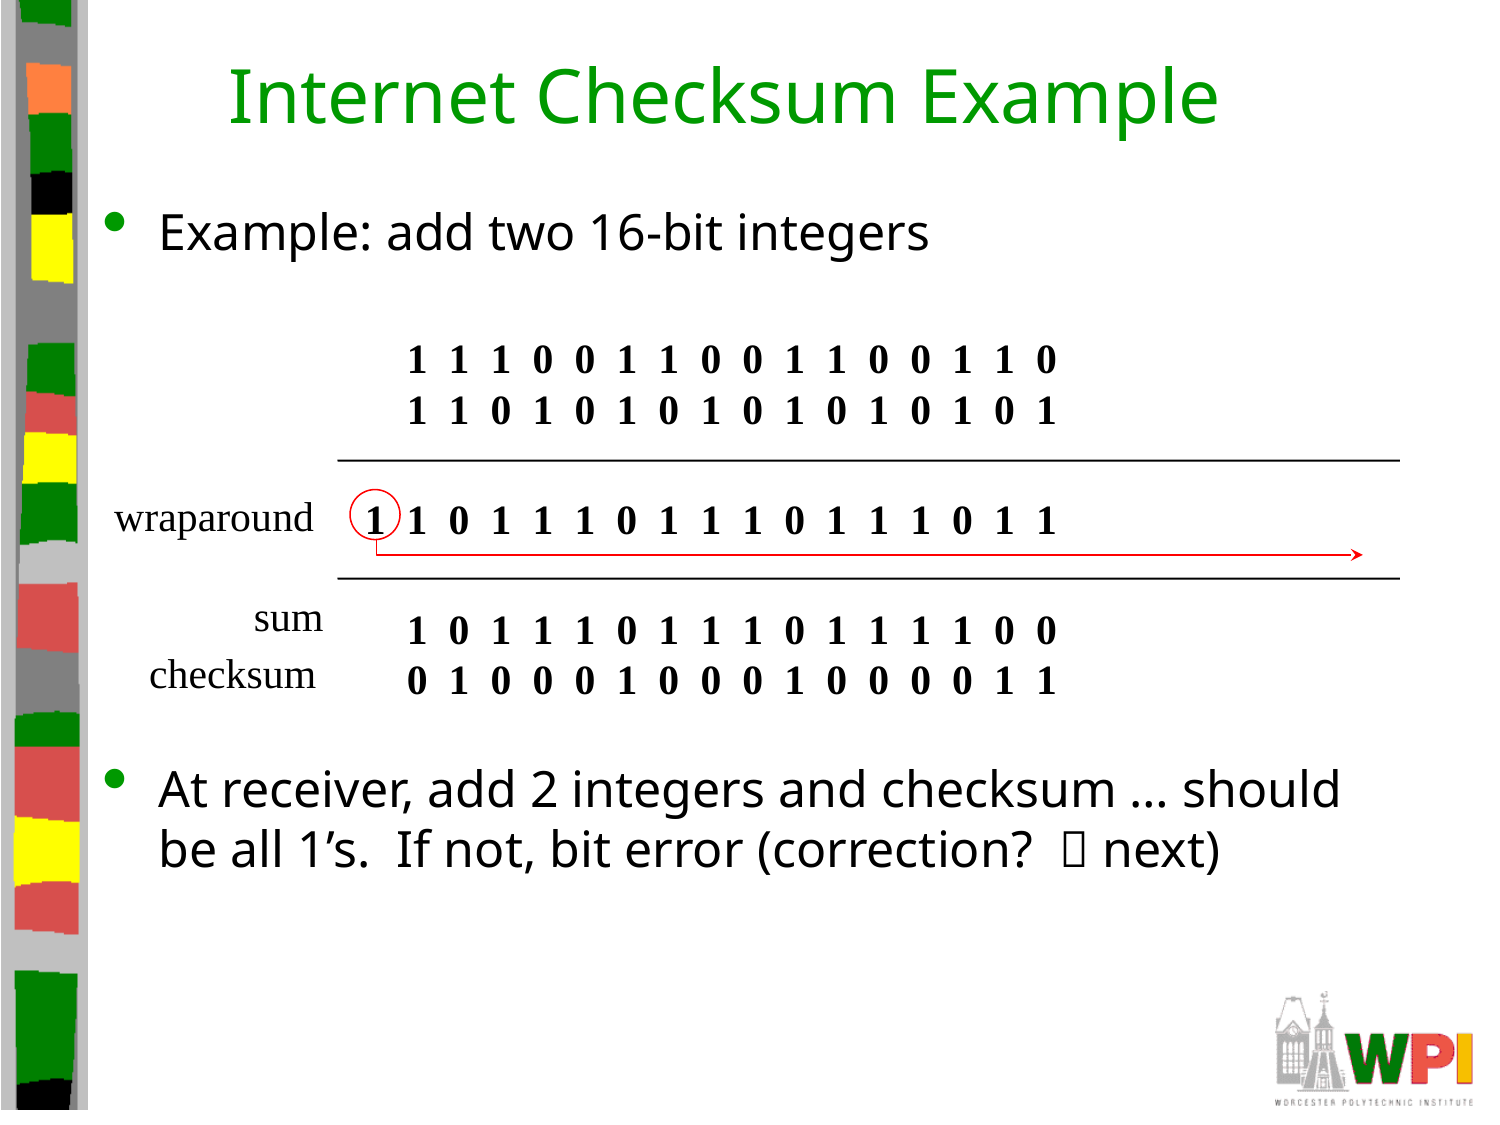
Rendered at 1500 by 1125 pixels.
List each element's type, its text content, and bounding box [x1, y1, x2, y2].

text_box 1 1 1 1 0 0 1 1 0 0 1 1 0 0 1 1 0 1 1 1 0 1 0 1 0 1 0 1 0 1 0 1 0 1 1 1 0 1 1 1 0 1 1 1 0 1 1 1 0 1 1 1 1 0 1 1 1 0 1 1 1 0 1 1 1 1 0 0 1 0 1 0 0 0 1 0 0 0 1 0 0 0 0 1 1 [349, 579, 1400, 710]
text_box 1 1 1 1 0 0 1 1 0 0 1 1 0 0 1 1 0 1 1 1 0 1 0 1 0 1 0 1 0 1 0 1 0 1 1 1 0 1 1 1 0 1 1 1 0 1 1 1 0 1 1 1 1 0 1 1 1 0 1 1 1 0 1 1 1 1 0 0 1 0 1 0 0 0 1 0 0 0 1 0 0 0 0 1 1 [349, 461, 1400, 578]
text_box At receiver, add 2 integers and checksum … should be all 1’s. If not, bit error (correction?  next) [87, 749, 1363, 900]
text_box [350, 489, 401, 540]
text_box [376, 539, 1363, 562]
text_box wraparound [99, 482, 330, 548]
list Example: add two 16-bit integers [87, 174, 1363, 326]
text_box 1 1 1 1 0 0 1 1 0 0 1 1 0 0 1 1 0 1 1 1 0 1 0 1 0 1 0 1 0 1 0 1 0 1 1 1 0 1 1 1 0 1 1 1 0 1 1 1 0 1 1 1 1 0 1 1 1 0 1 1 1 0 1 1 1 1 0 0 1 0 1 0 0 0 1 0 0 0 1 0 0 0 0 1 1 [349, 324, 1400, 460]
title Internet Checksum Example [87, 37, 1363, 151]
text_box sum [239, 582, 339, 647]
picture [1275, 991, 1475, 1107]
text_box checksum [134, 639, 332, 705]
picture [0, 0, 88, 1110]
